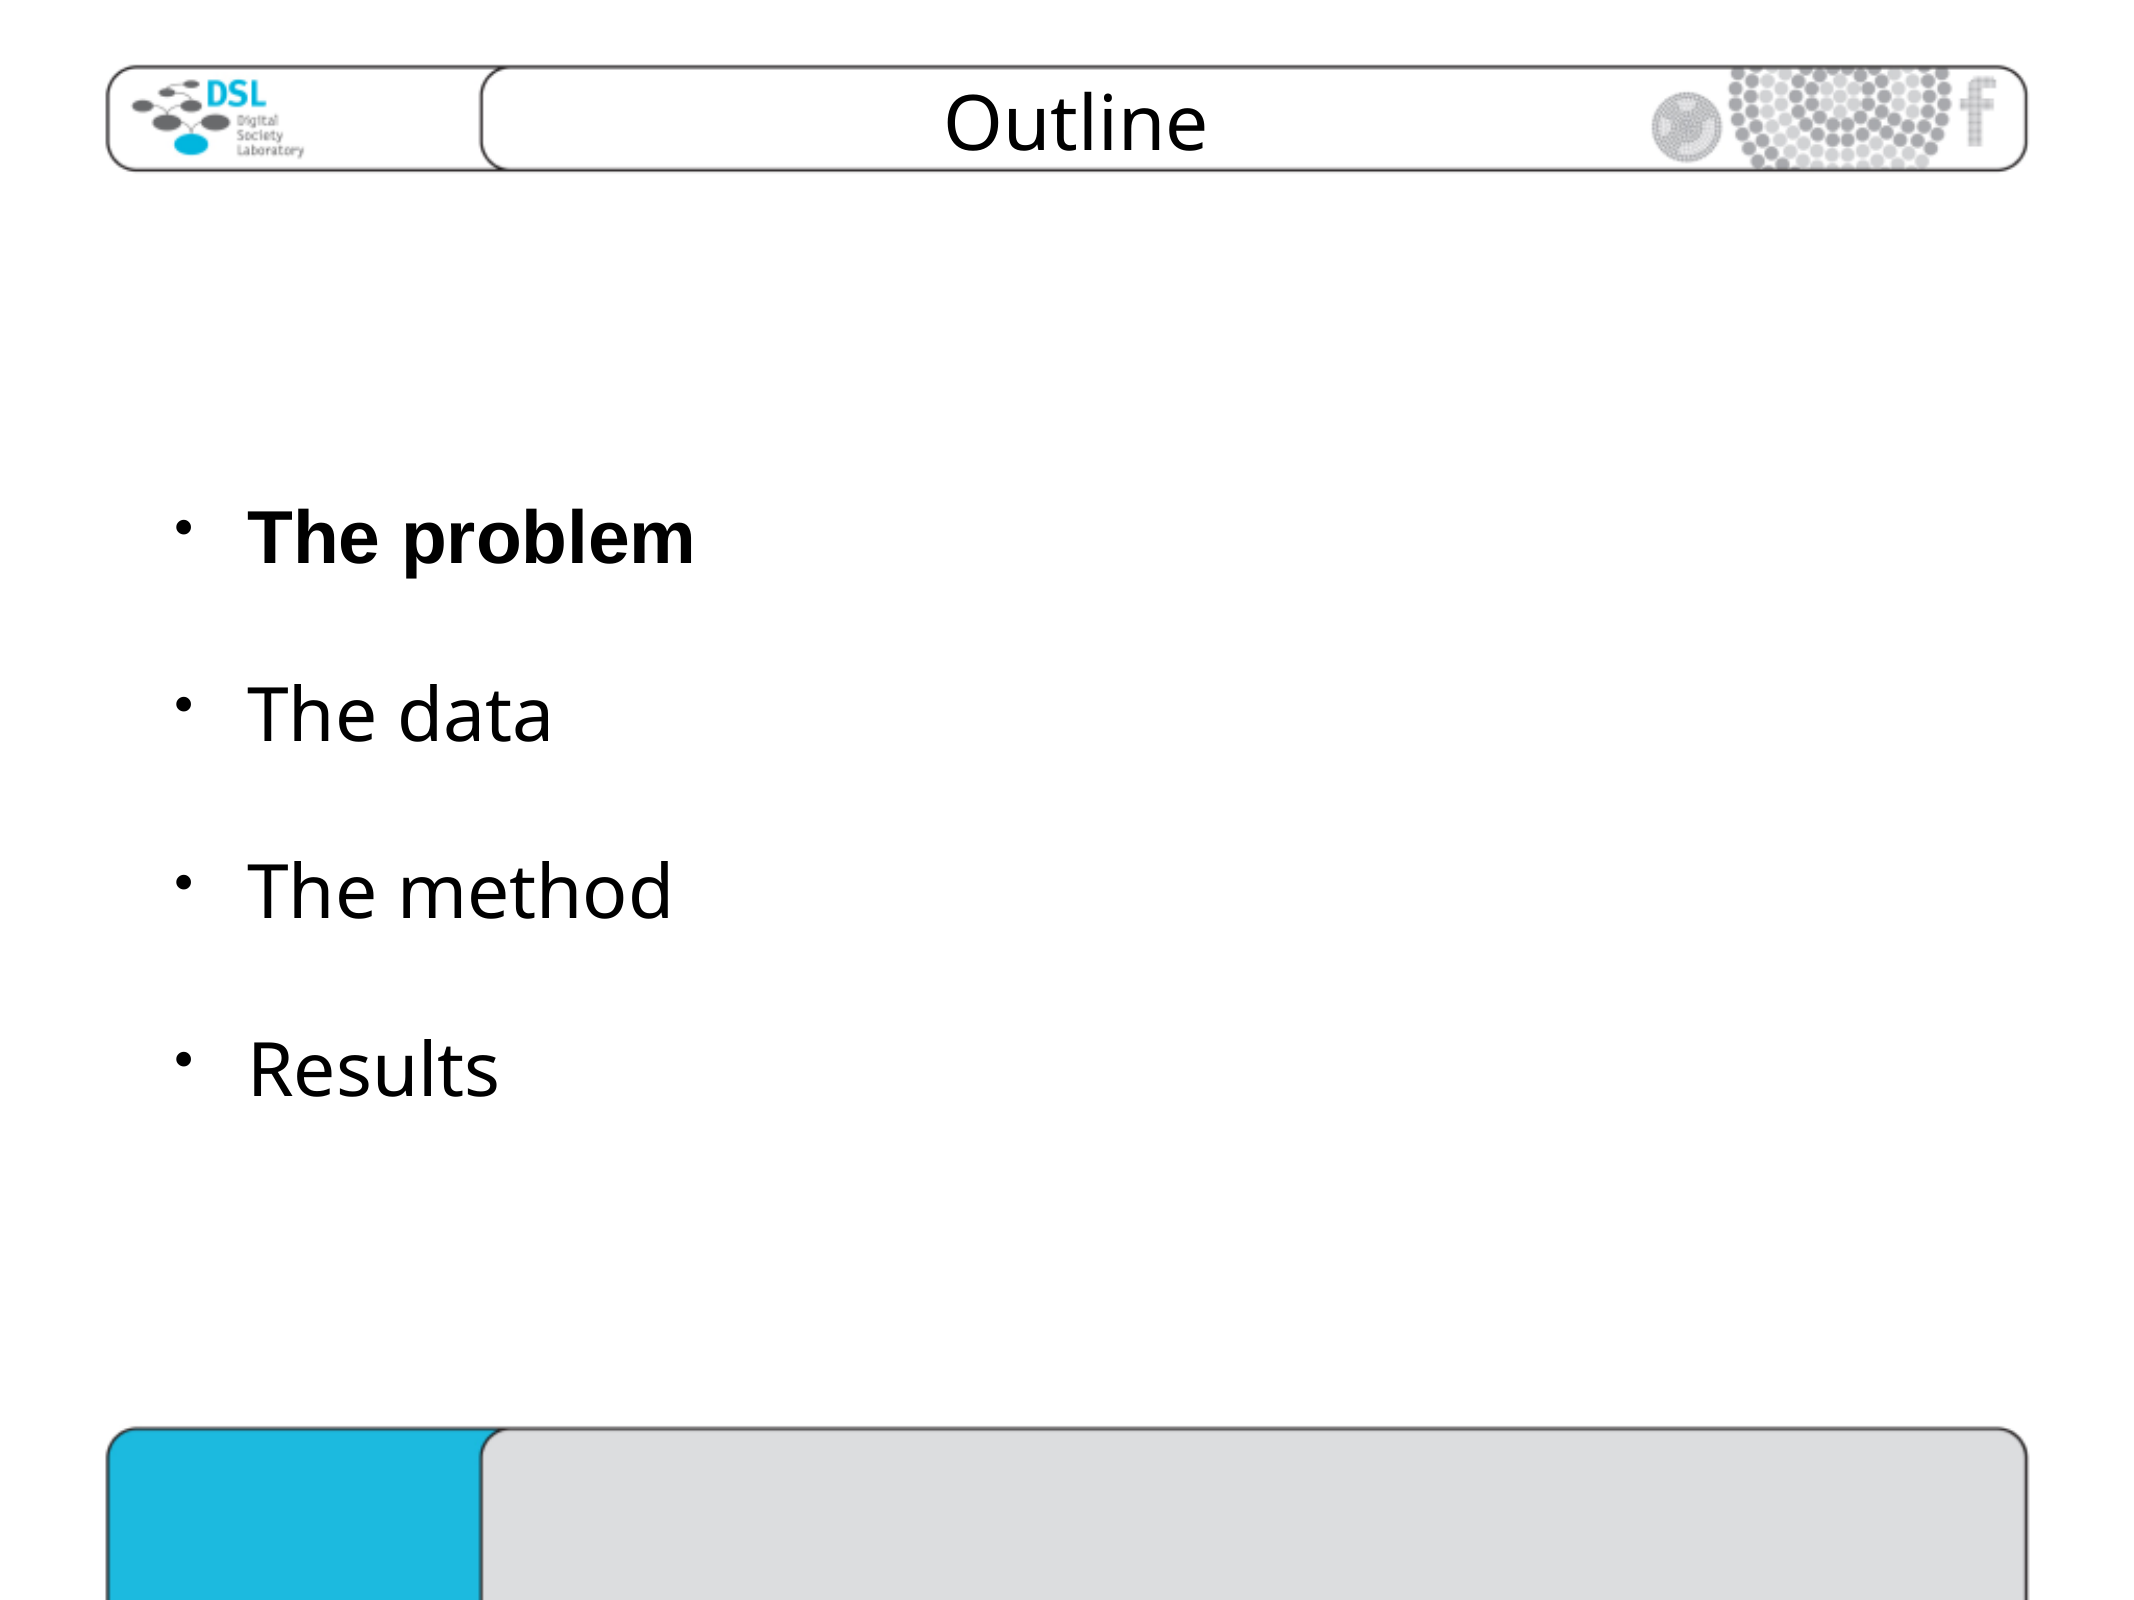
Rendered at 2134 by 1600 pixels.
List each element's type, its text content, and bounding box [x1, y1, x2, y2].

picture [0, 0, 2134, 1600]
title Outline [499, 66, 1653, 168]
list The problem The data The method Results [165, 168, 1988, 1432]
